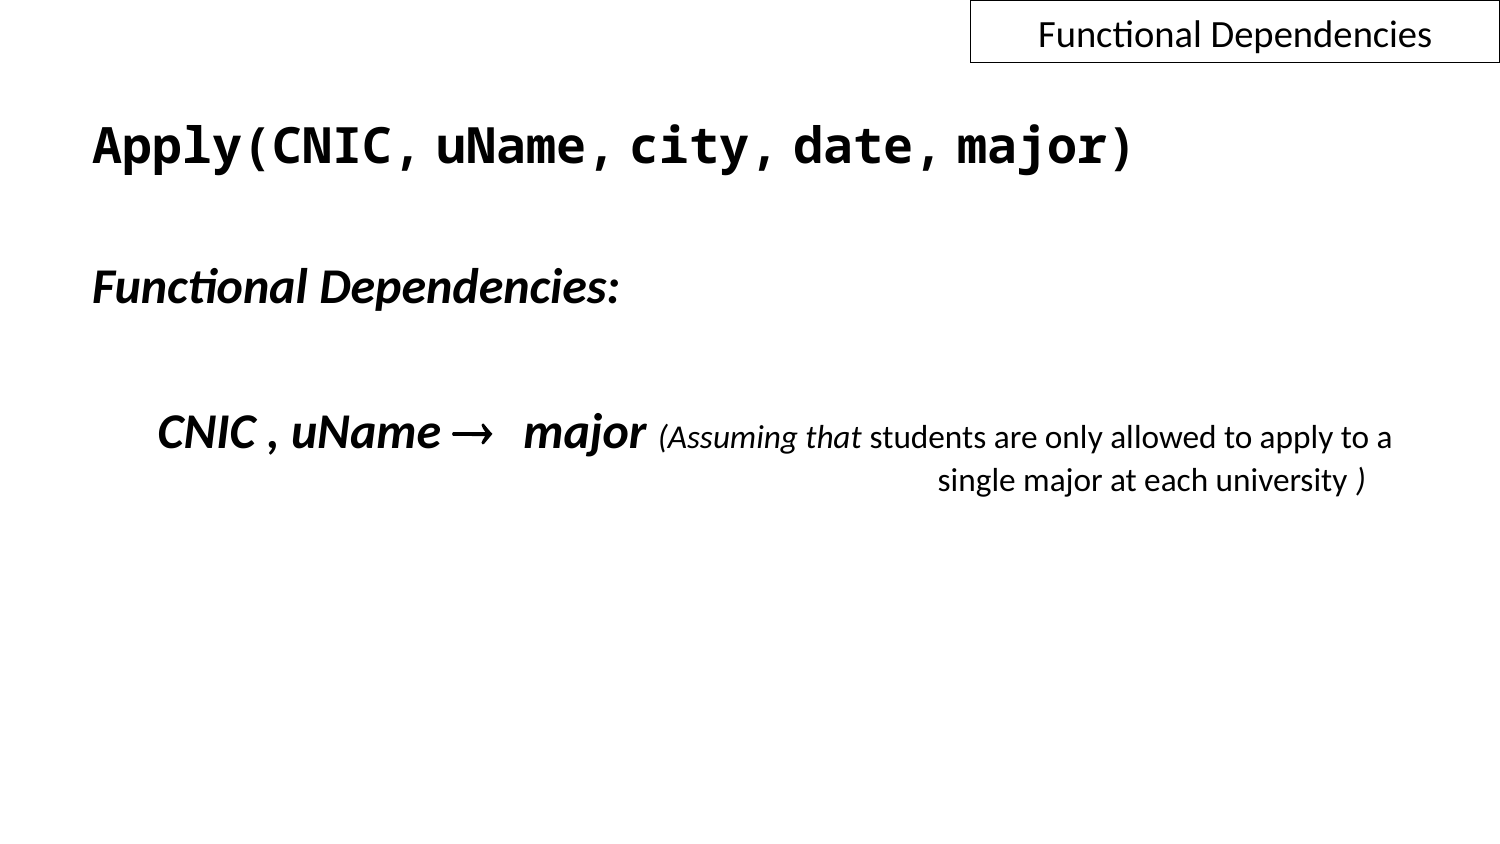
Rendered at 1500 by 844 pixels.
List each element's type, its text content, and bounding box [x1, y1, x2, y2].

text_box Apply(CNIC, uName, city, date, major) Functional Dependencies: CNIC , uName  major (Assuming that students are only allowed to apply to a single major at each university ) [62, 112, 1475, 772]
text_box Functional Dependencies [970, 0, 1500, 63]
